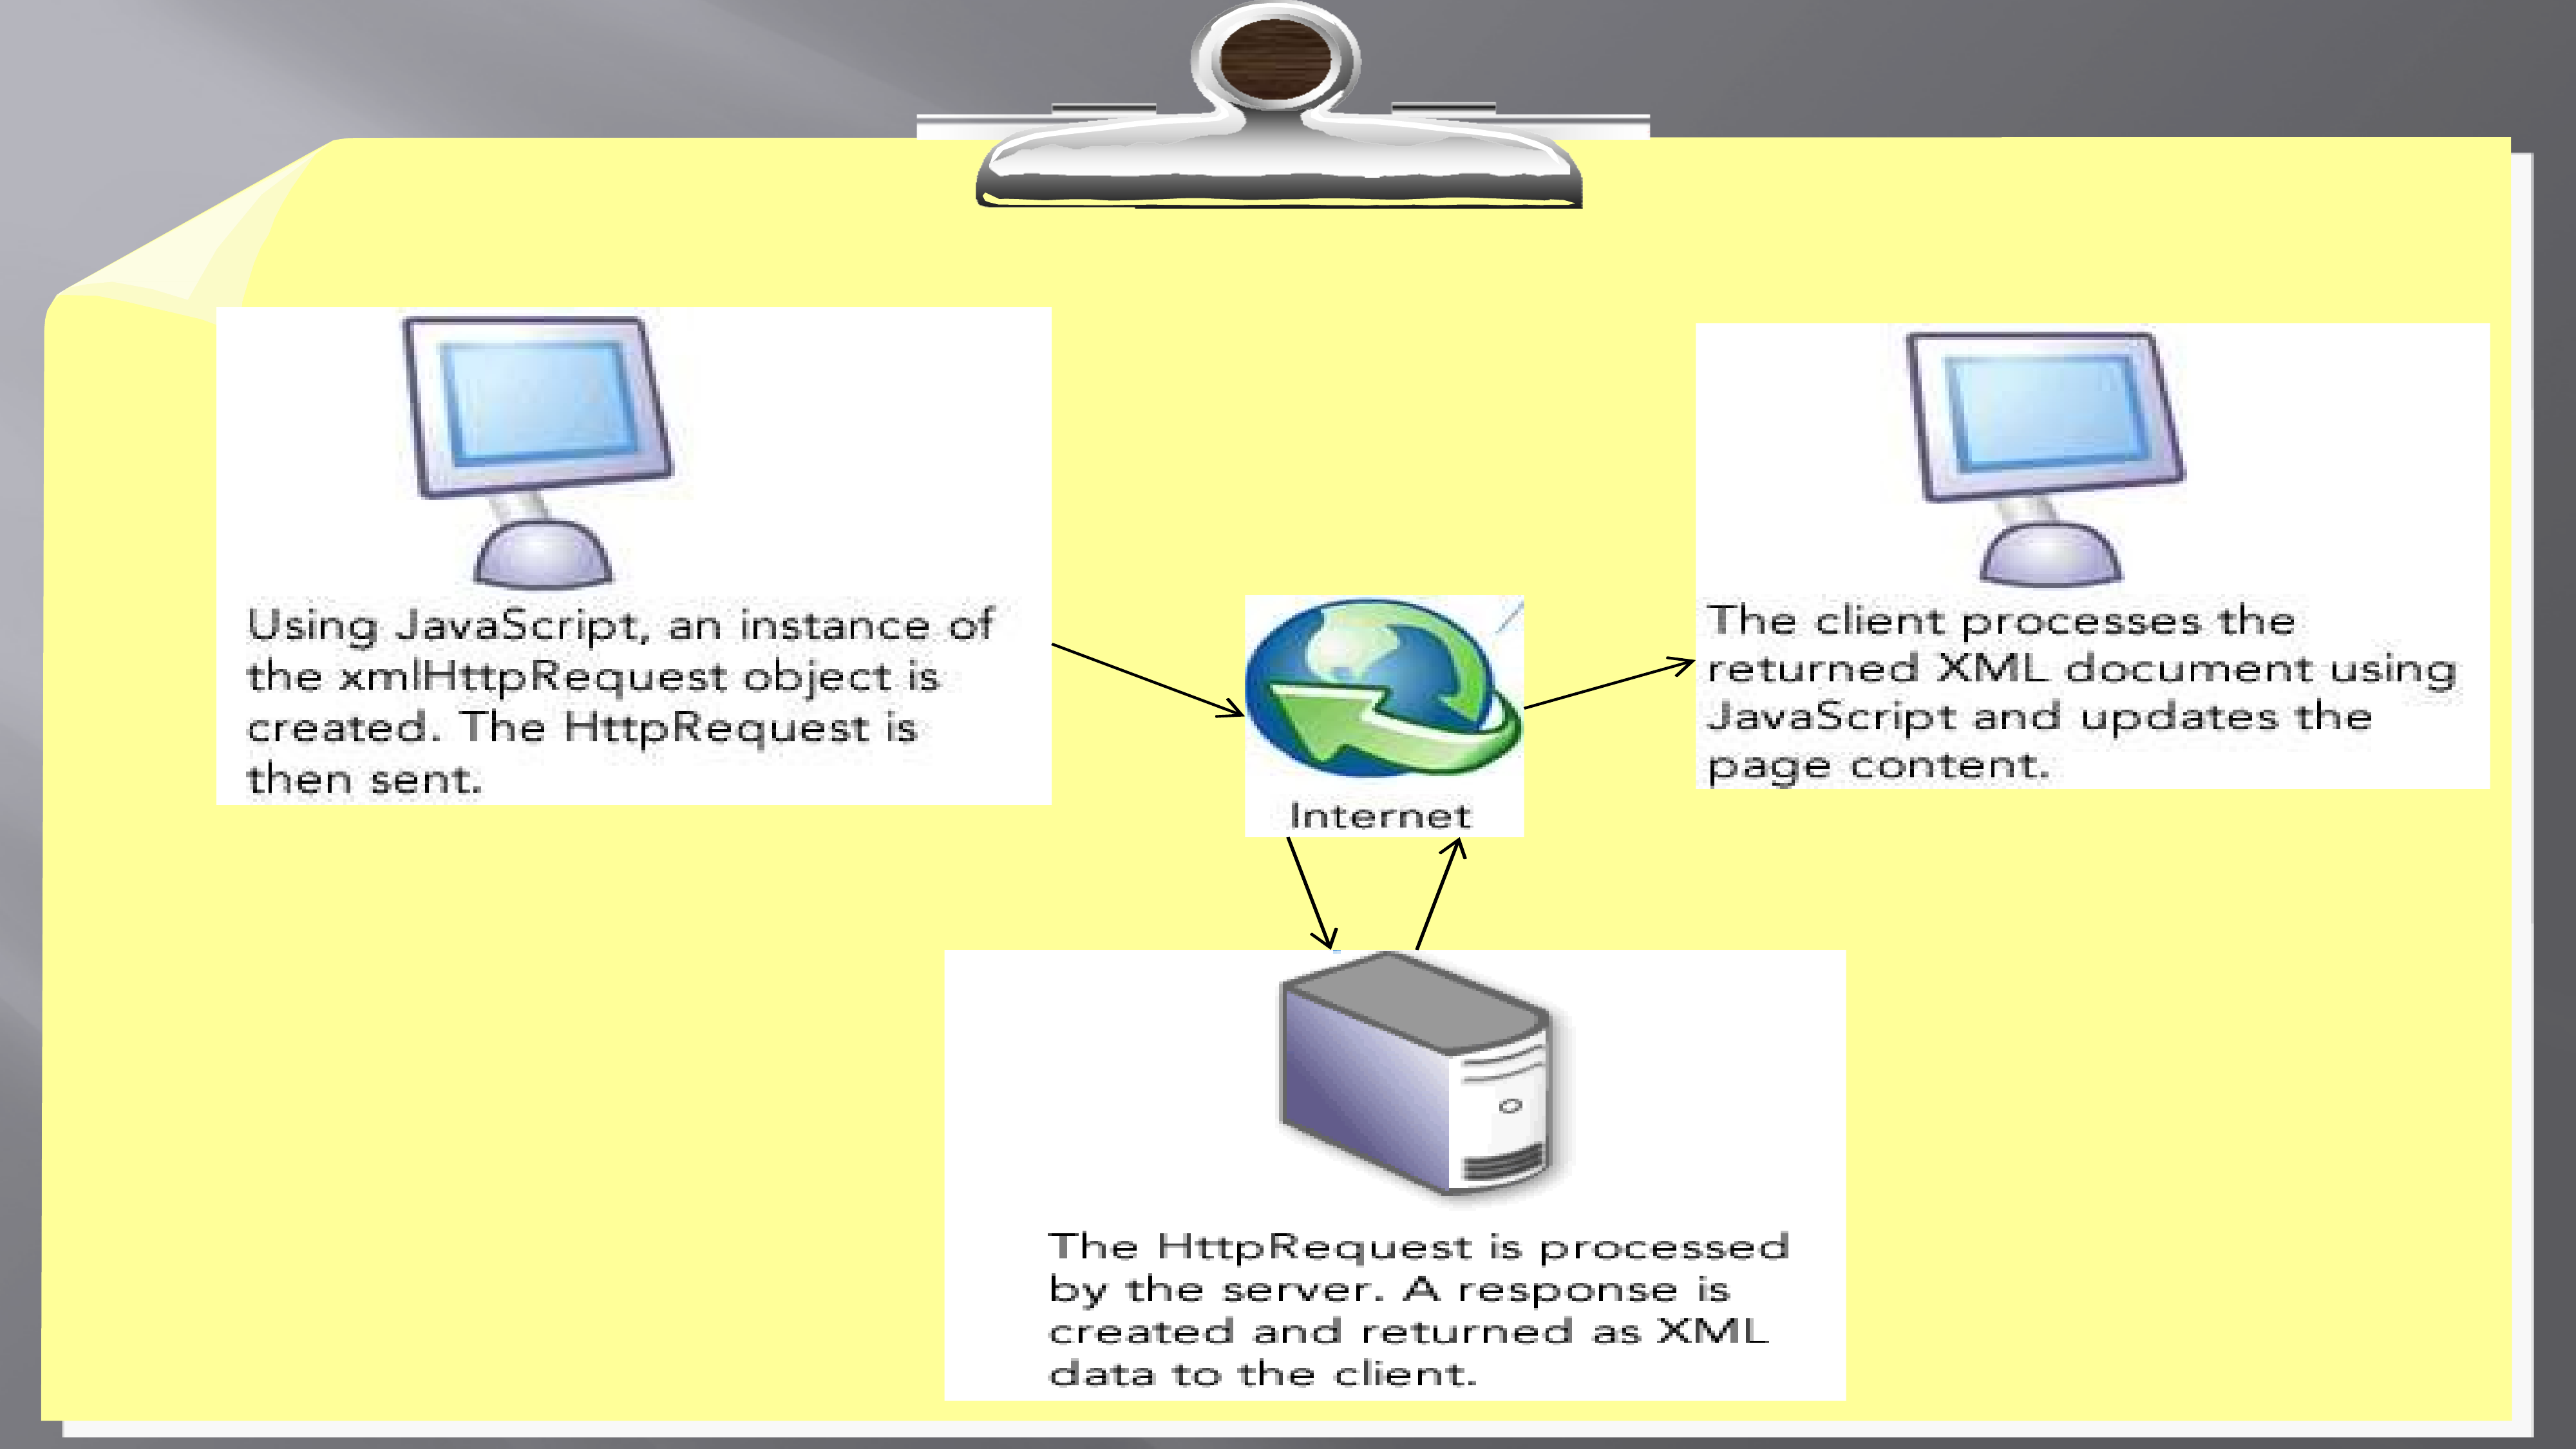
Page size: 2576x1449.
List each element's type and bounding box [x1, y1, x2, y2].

text_box [41, 0, 2534, 1438]
